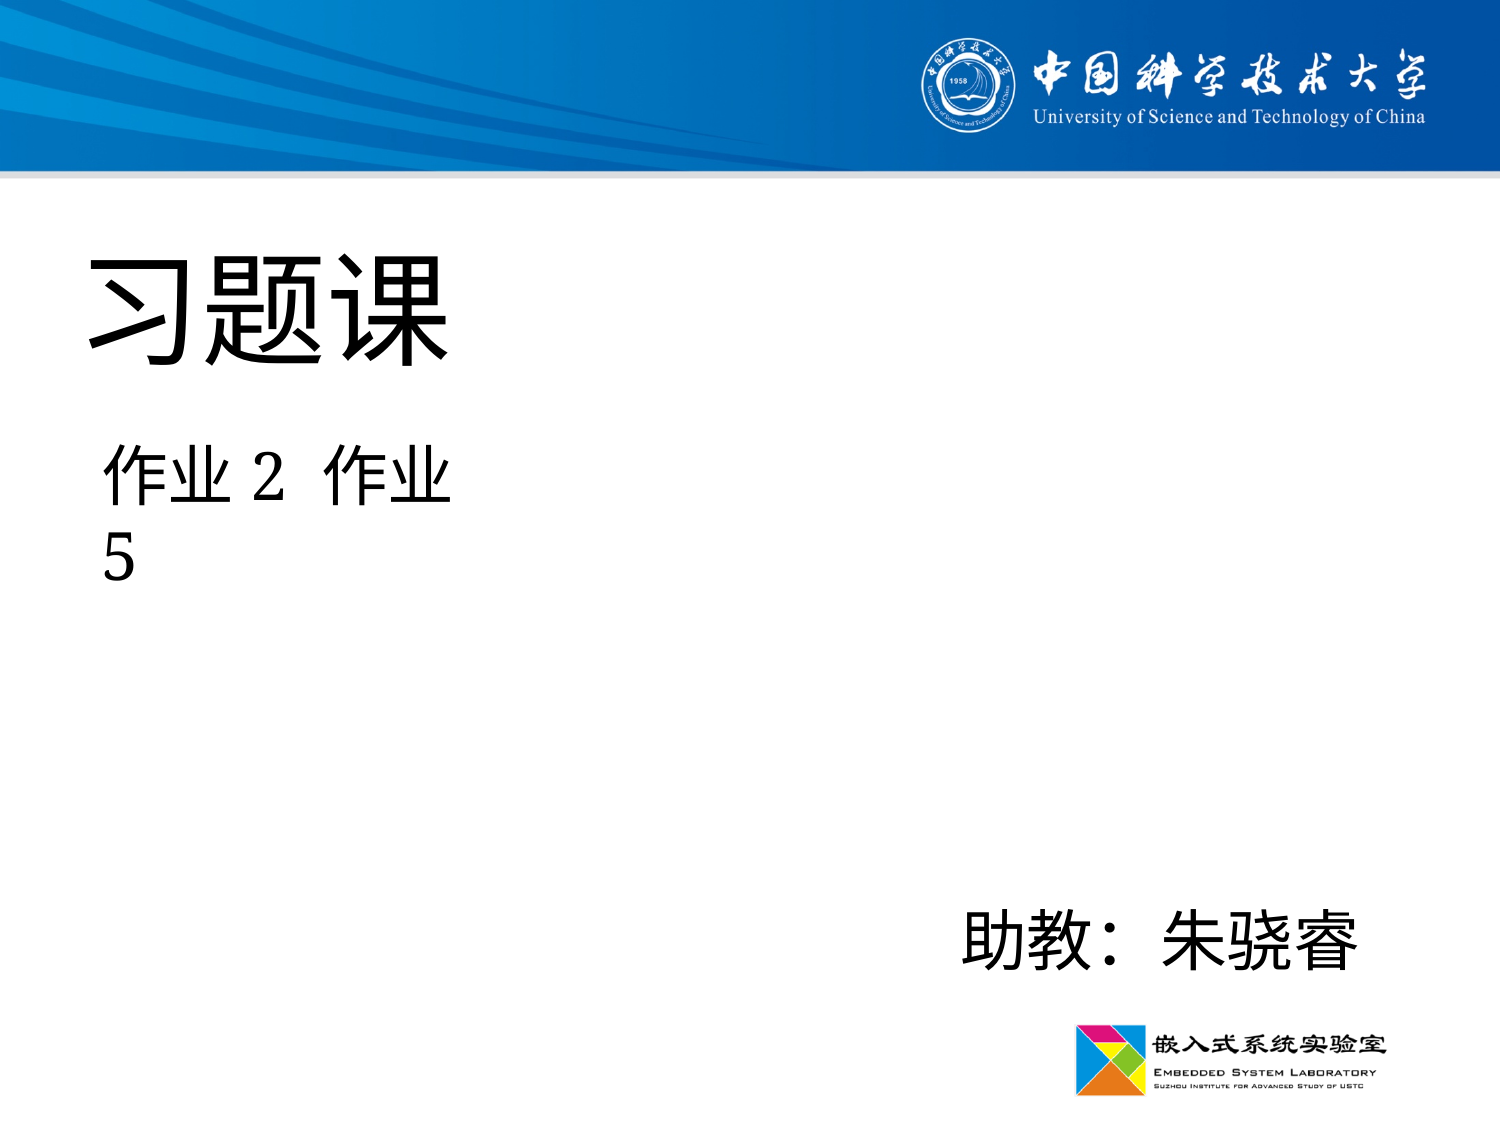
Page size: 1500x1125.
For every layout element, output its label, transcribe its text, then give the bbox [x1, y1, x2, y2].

title 习题课 [61, 185, 1337, 427]
picture [0, 0, 1500, 1125]
text_box 作业2 作业5 [86, 426, 517, 602]
text_box 助教：朱骁睿 [945, 890, 1427, 986]
